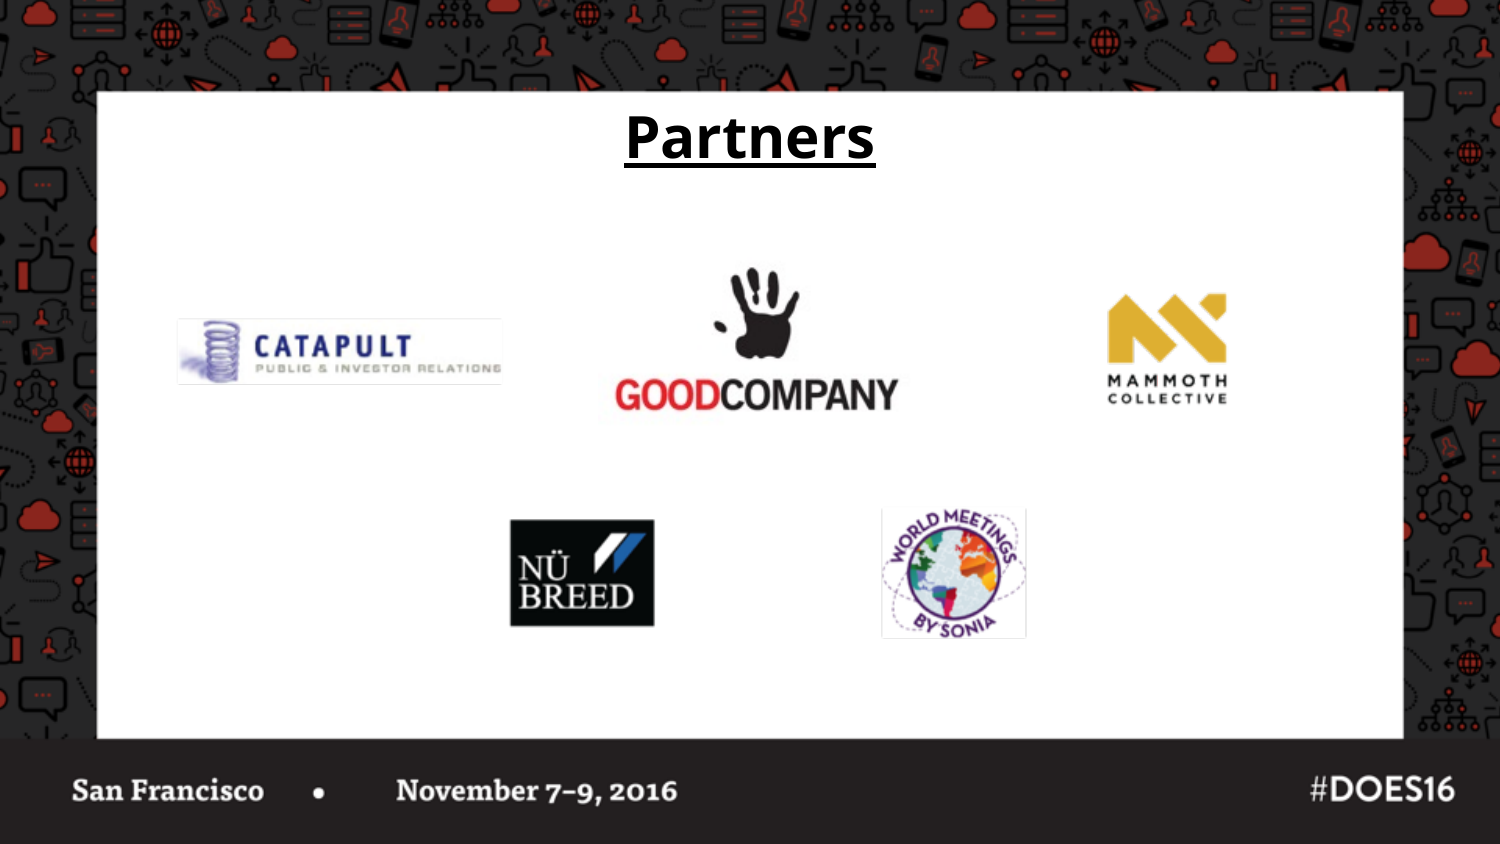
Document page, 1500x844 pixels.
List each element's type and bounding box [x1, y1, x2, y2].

picture [598, 248, 917, 429]
picture [0, 0, 1500, 67]
list [0, 67, 1500, 844]
